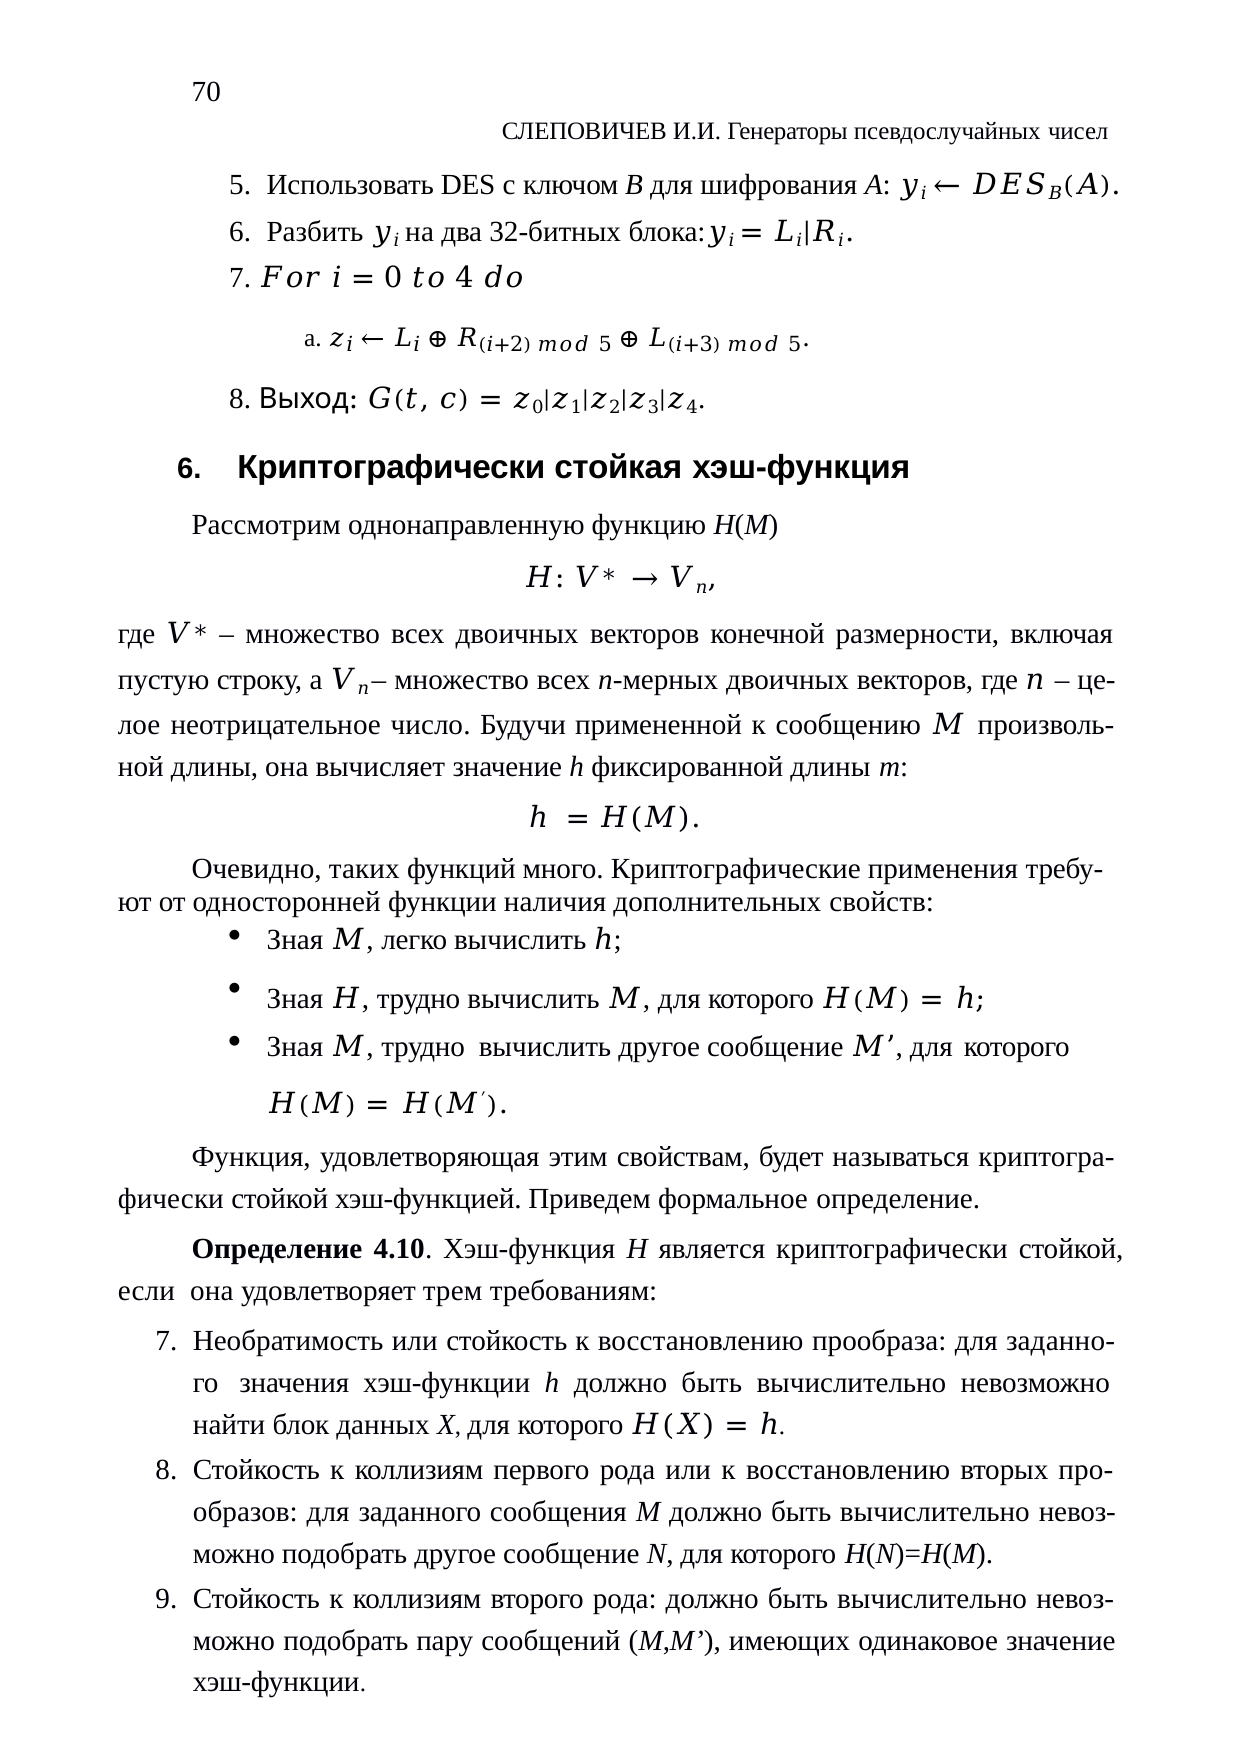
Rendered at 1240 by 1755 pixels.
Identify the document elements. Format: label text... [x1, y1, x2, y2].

text_box 70 СЛЕПОВИЧЕВ И.И. Генераторы псевдослучайных чисел Использовать DES с ключом B для шифрования A: 𝑦𝑖 ← 𝐷𝐸𝑆𝐵(𝐴). Разбить 𝑦𝑖 на два 32-битных блока:𝑦𝑖 = 𝐿𝑖|𝑅𝑖. 7. 𝐹𝑜𝑟 𝑖 = 0 𝑡𝑜 4 𝑑𝑜 a. 𝑧𝑖 ← 𝐿𝑖 ⊕ 𝑅(𝑖+2) 𝑚𝑜𝑑 5 ⊕ 𝐿(𝑖+3) 𝑚𝑜𝑑 5. 8. Выход: 𝐺(𝑡, 𝑐) = 𝑧0|𝑧1|𝑧2|𝑧3|𝑧4. Криптографически стойкая хэш-функция Рассмотрим однонаправленную функцию H(M) 𝐻: 𝑉∗ → 𝑉𝑛, где 𝑉∗ – множество всех двоичных векторов конечной размерности, включая пустую строку, а 𝑉𝑛 – множество всех n-мерных двоичных векторов, где 𝑛 – це- лое неотрицательное число. Будучи примененной к сообщению 𝑀 произволь- ной длины, она вычисляет значение h фиксированной длины m: ℎ = 𝐻(𝑀). Очевидно, таких функций много. Криптографические применения требу- ют от односторонней функции наличия дополнительных свойств: Зная 𝑀, легко вычислить ℎ; Зная 𝐻, трудно вычислить 𝑀, для которого 𝐻(𝑀) = ℎ; Зная 𝑀, трудно вычислить другое сообщение 𝑀’, для которого 𝐻(𝑀) = 𝐻(𝑀′). Функция, удовлетворяющая этим свойствам, будет называться криптогра- фически стойкой хэш-функцией. Приведем формальное определение. Определение 4.10. Хэш-функция H является криптографически стойкой, если она удовлетворяет трем требованиям: Необратимость или стойкость к восстановлению прообраза: для заданно- го значения хэш-функции h должно быть вычислительно невозможно найти блок данных X, для которого 𝐻(𝑋) = ℎ. Стойкость к коллизиям первого рода или к восстановлению вторых про- образов: для заданного сообщения M должно быть вычислительно невоз- можно подобрать другое сообщение N, для которого H(N)=H(M). Стойкость к коллизиям второго рода: должно быть вычислительно невоз- можно подобрать пару сообщений (M,M’), имеющих одинаковое значение хэш-функции. [105, 61, 1135, 1698]
